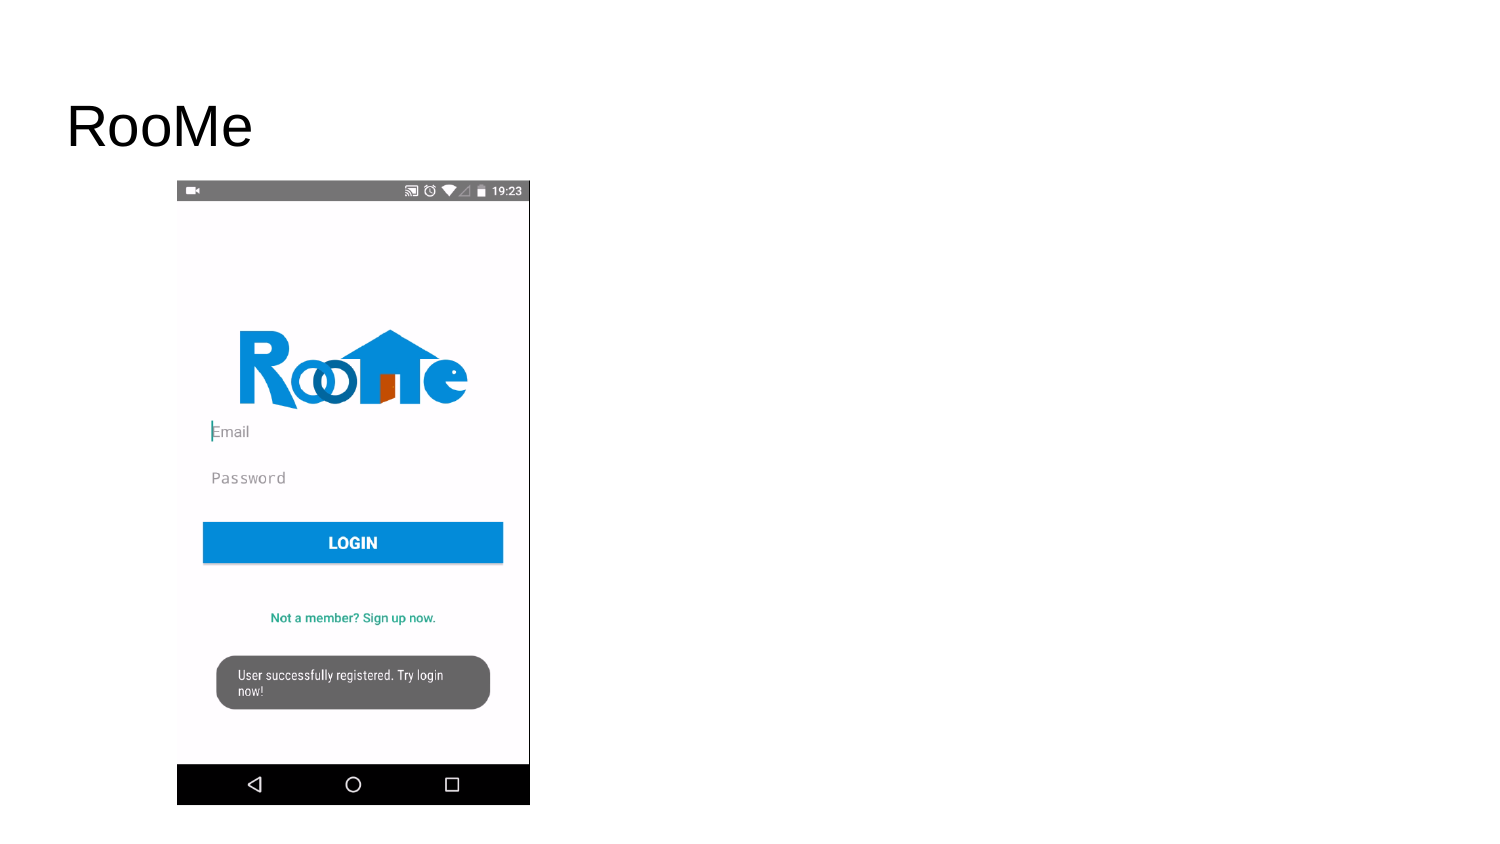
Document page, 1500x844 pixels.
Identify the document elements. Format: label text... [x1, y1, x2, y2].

picture [177, 178, 530, 806]
title RooMe [51, 72, 1449, 167]
